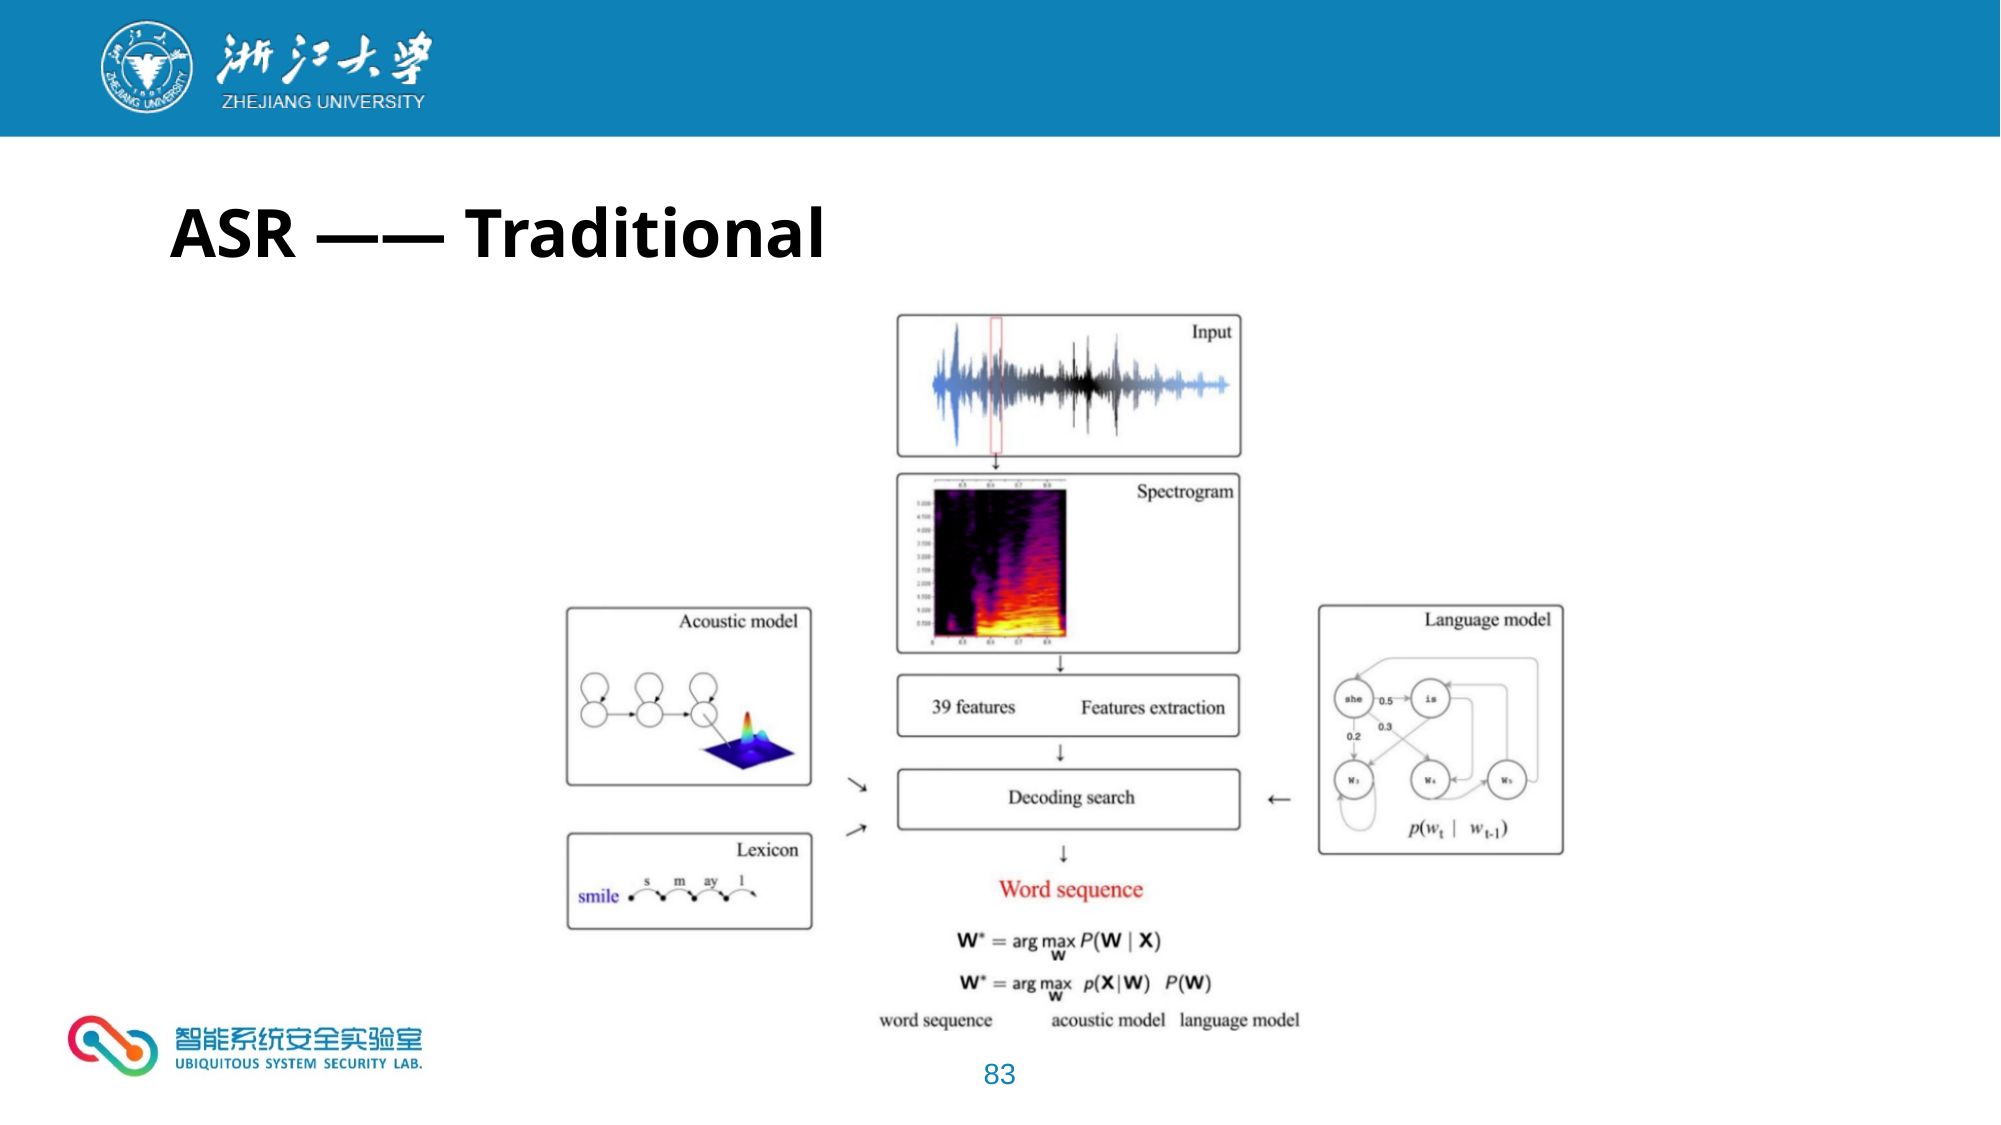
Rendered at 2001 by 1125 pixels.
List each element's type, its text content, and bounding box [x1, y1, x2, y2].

picture [50, 997, 447, 1093]
picture [216, 32, 274, 84]
picture [338, 33, 377, 74]
picture [540, 279, 1575, 1037]
picture [102, 21, 193, 114]
picture [281, 33, 307, 84]
picture [368, 66, 380, 77]
picture [312, 40, 330, 66]
text_box ASR —— Traditional [155, 183, 859, 279]
picture [391, 30, 432, 84]
picture [222, 95, 312, 108]
picture [317, 95, 425, 108]
